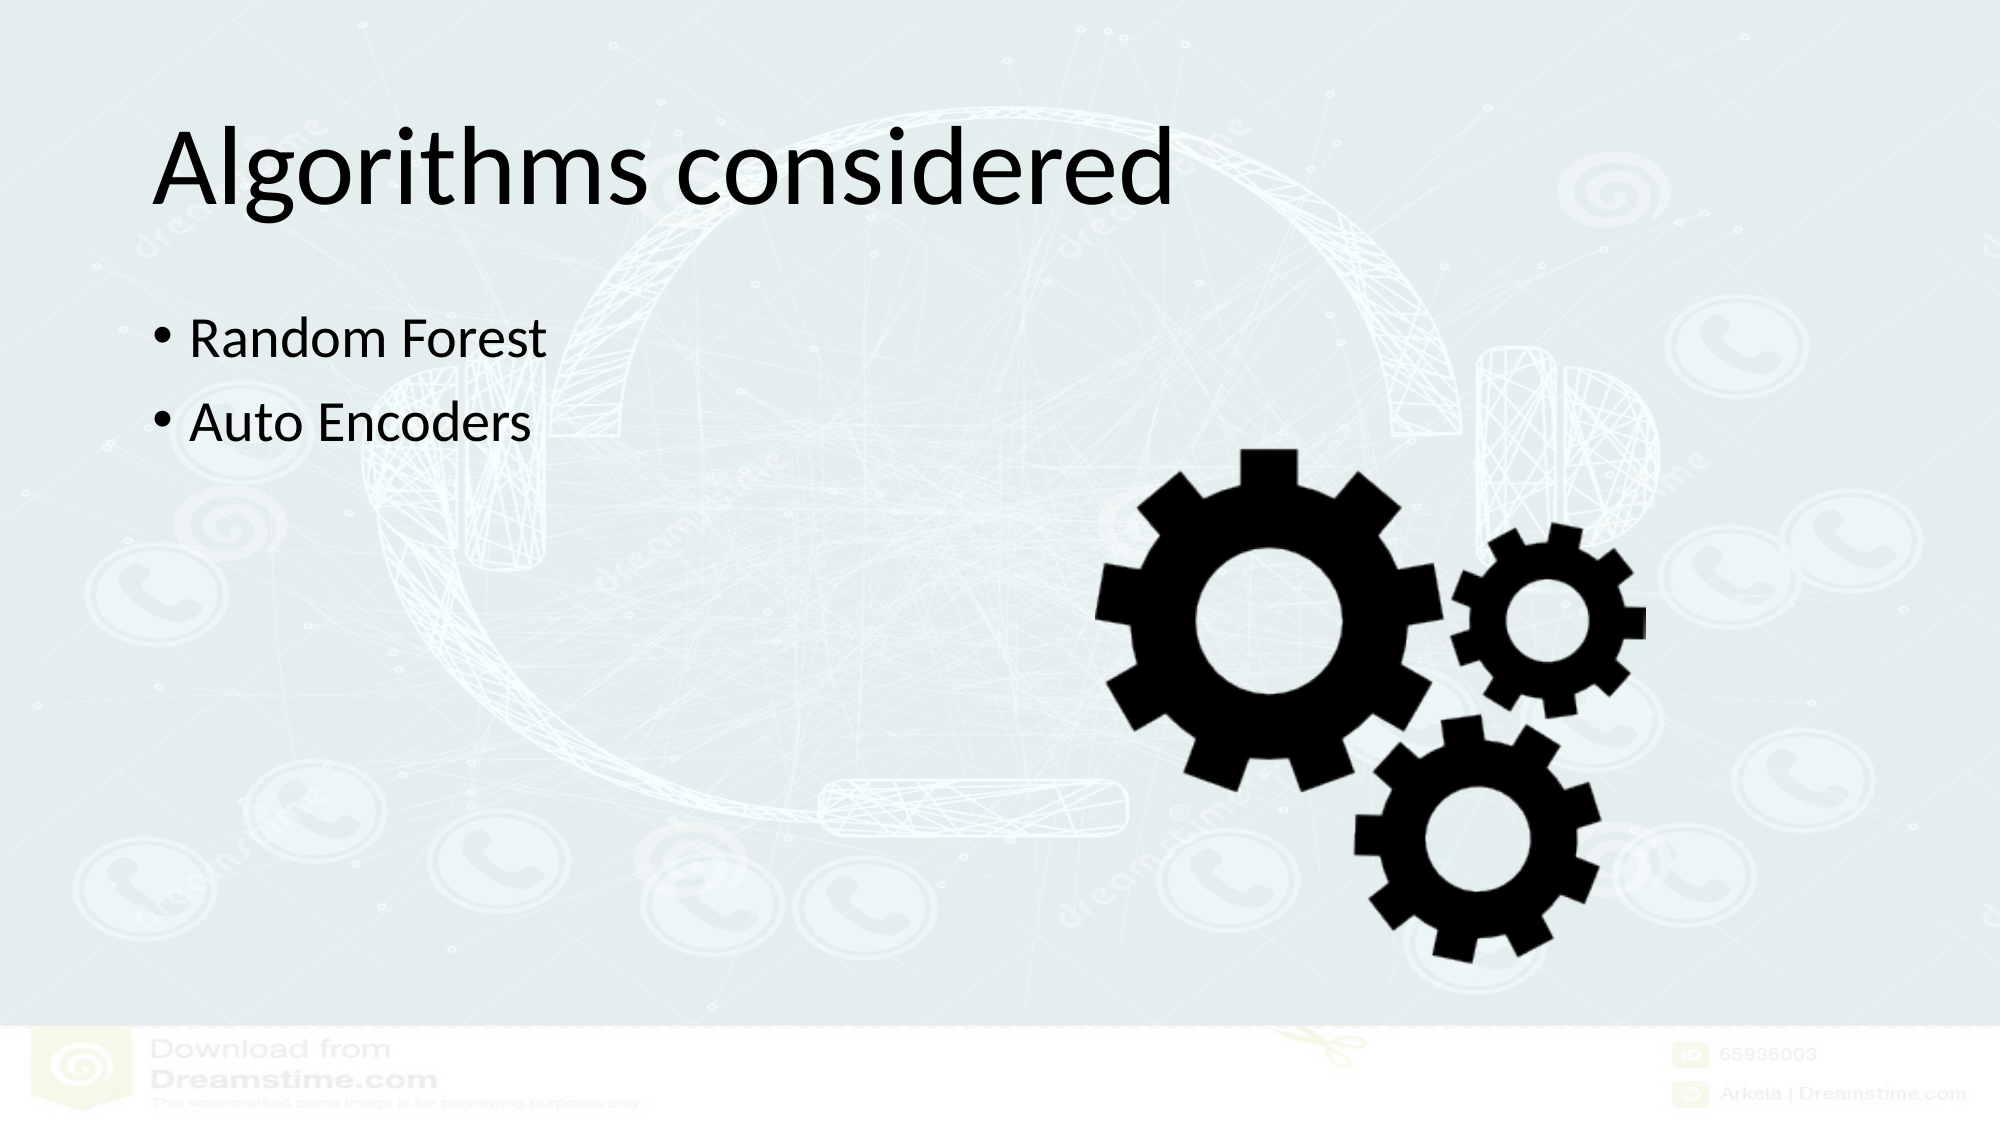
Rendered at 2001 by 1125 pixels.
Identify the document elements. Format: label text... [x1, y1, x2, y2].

list Random Forest Auto Encoders [137, 299, 1863, 1014]
picture [1095, 432, 1646, 983]
title Algorithms considered [137, 67, 1863, 271]
